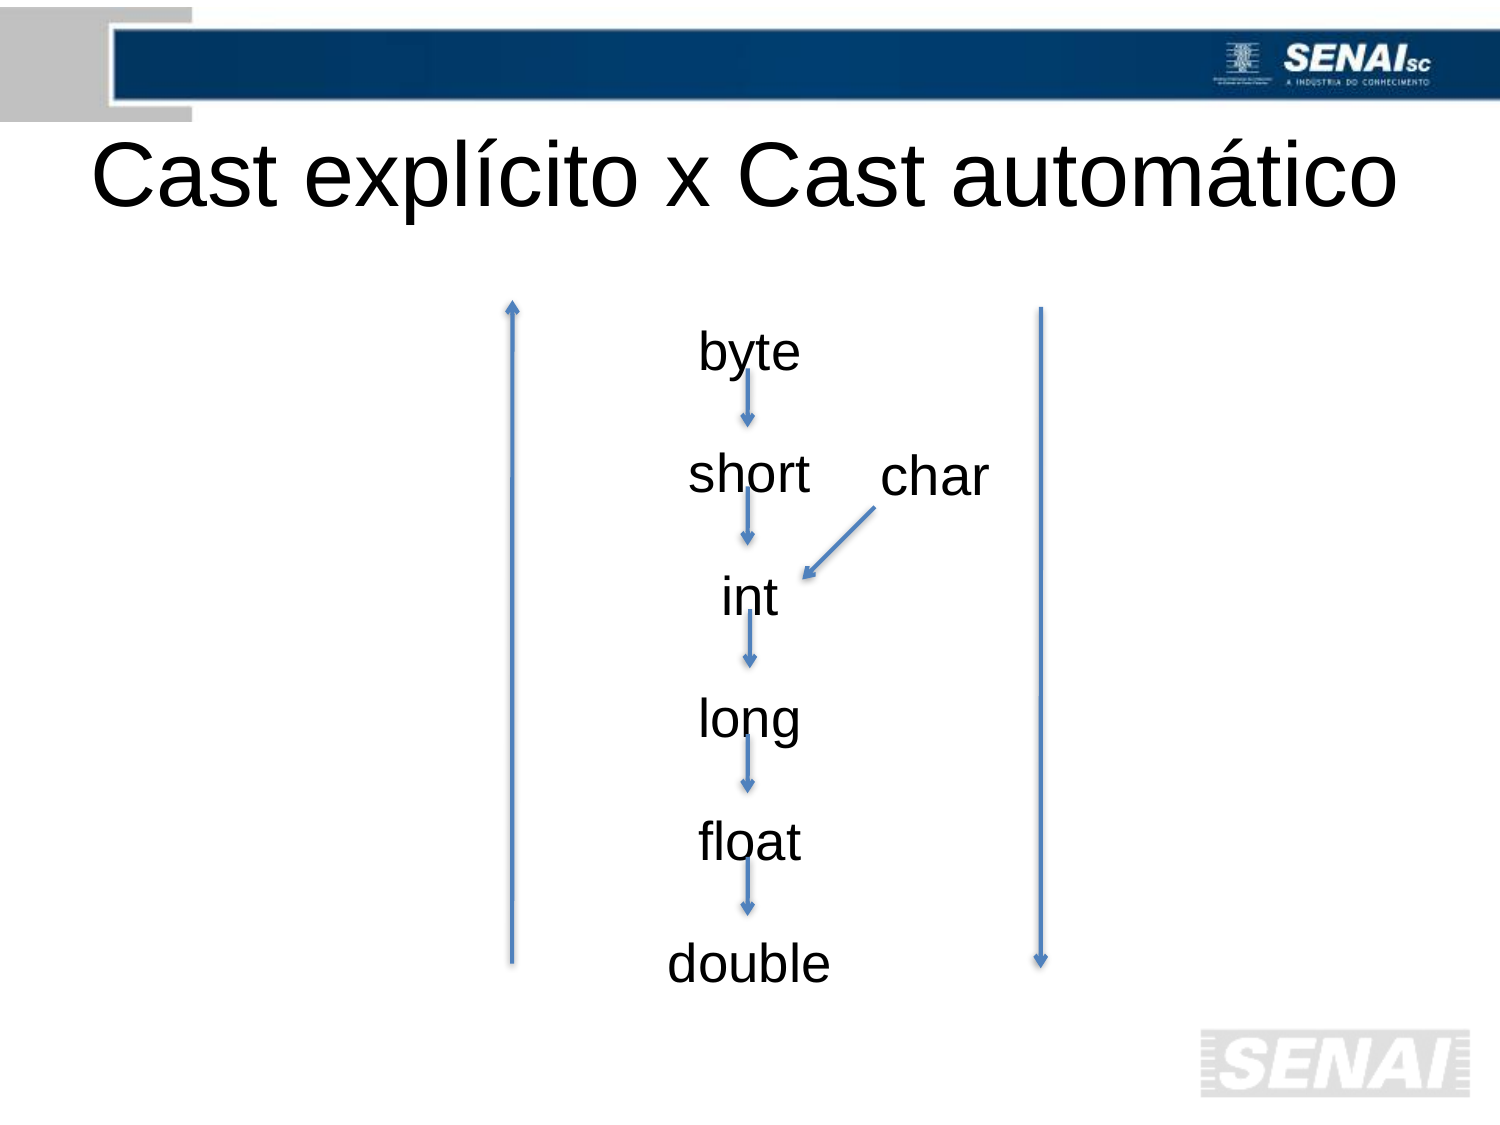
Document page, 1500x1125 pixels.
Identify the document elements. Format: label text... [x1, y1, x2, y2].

text_box char [865, 431, 1019, 515]
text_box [801, 506, 876, 580]
list byte short int long float double [75, 262, 1425, 1005]
title Cast explícito x Cast automático [75, 45, 1425, 233]
picture [0, 7, 1500, 122]
